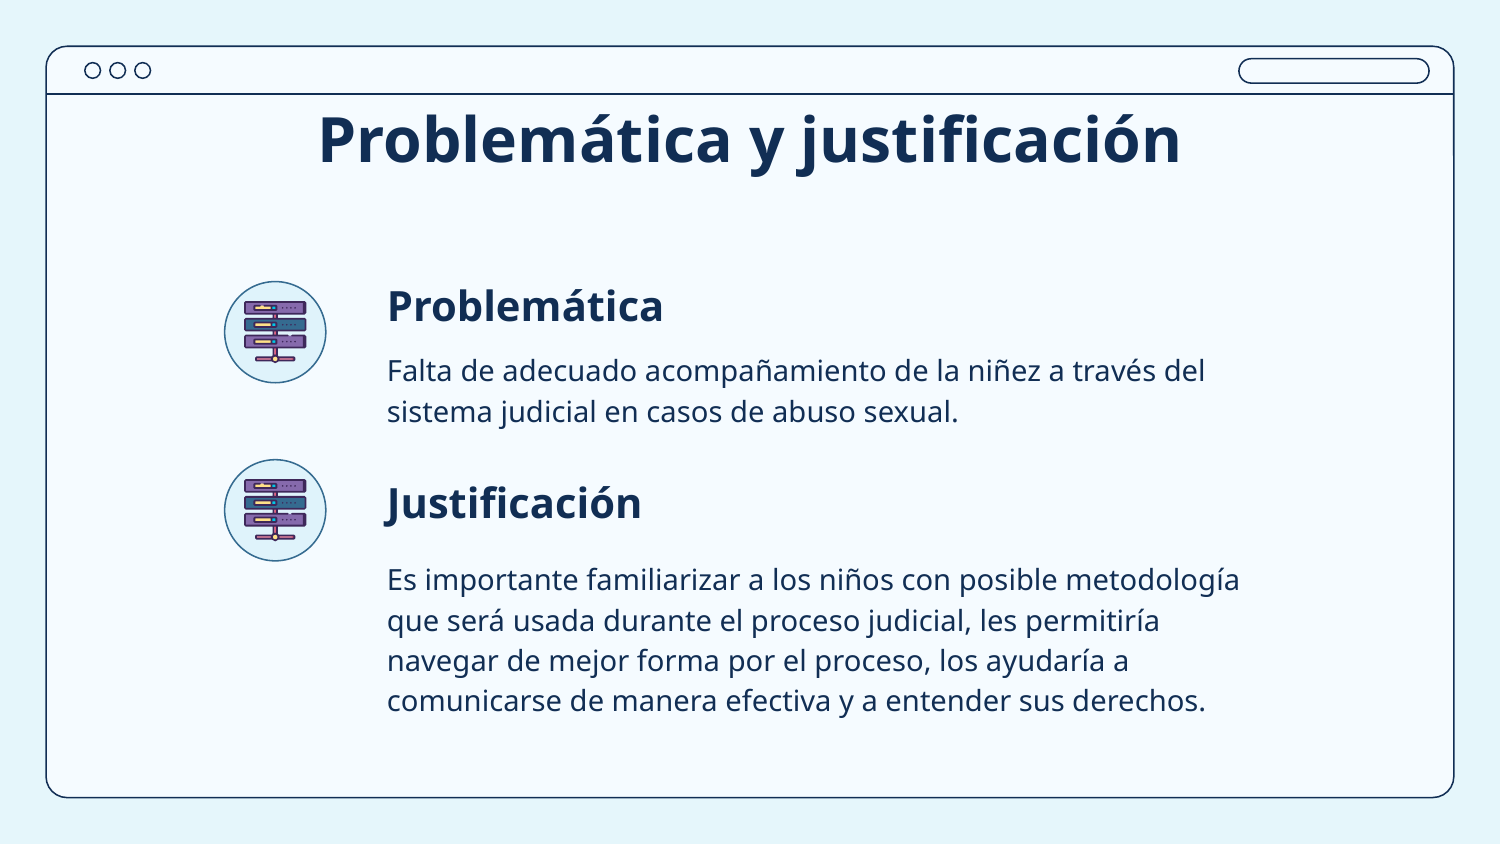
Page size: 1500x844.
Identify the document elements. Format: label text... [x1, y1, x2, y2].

title Problemática y justificación [118, 85, 1382, 180]
text_box [224, 281, 326, 383]
subtitle Problemática [371, 264, 1276, 345]
text_box [224, 459, 326, 561]
subtitle Es importante familiarizar a los niños con posible metodología que será usada durante el proceso judicial, les permitiría navegar de mejor forma por el proceso, los ayudaría a comunicarse de manera efectiva y a entender sus derechos. [371, 542, 1276, 647]
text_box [243, 478, 307, 542]
subtitle Justificación [371, 461, 1276, 542]
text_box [243, 300, 307, 364]
subtitle Falta de adecuado acompañamiento de la niñez a través del sistema judicial en casos de abuso sexual. [371, 345, 1276, 433]
